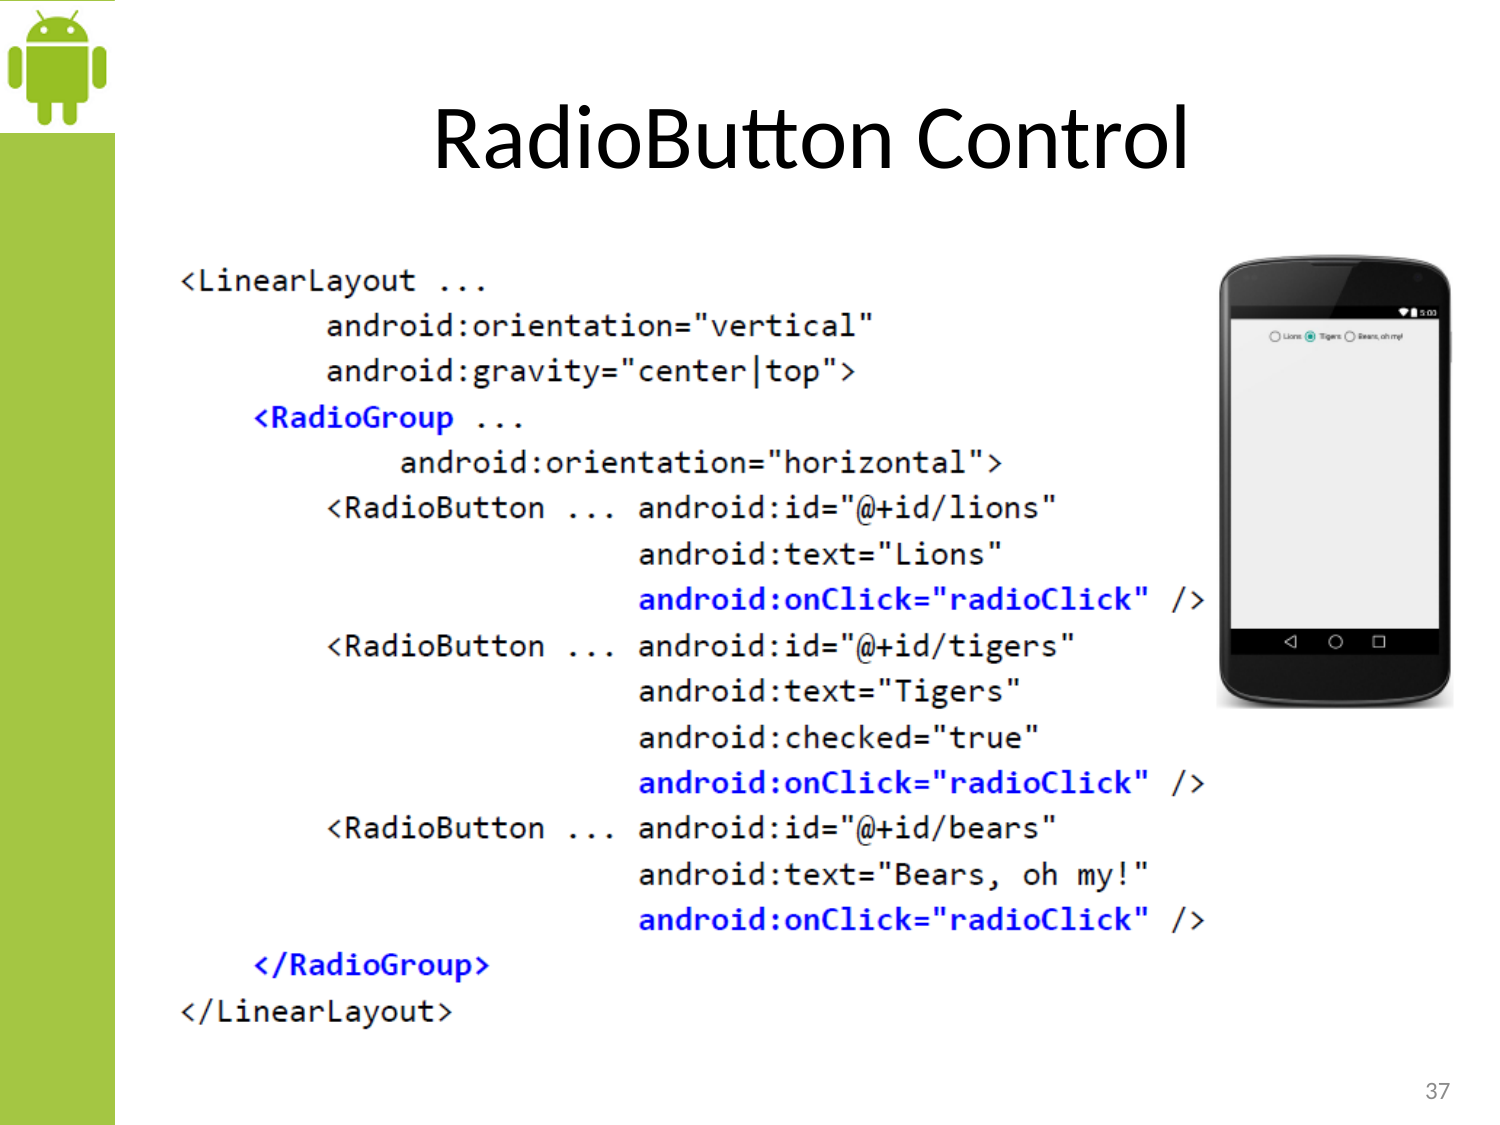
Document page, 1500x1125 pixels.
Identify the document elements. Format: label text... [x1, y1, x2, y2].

picture [0, 1, 116, 133]
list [174, 249, 1461, 1038]
slide_number 37 [1115, 1059, 1466, 1120]
title RadioButton Control [137, 38, 1488, 227]
